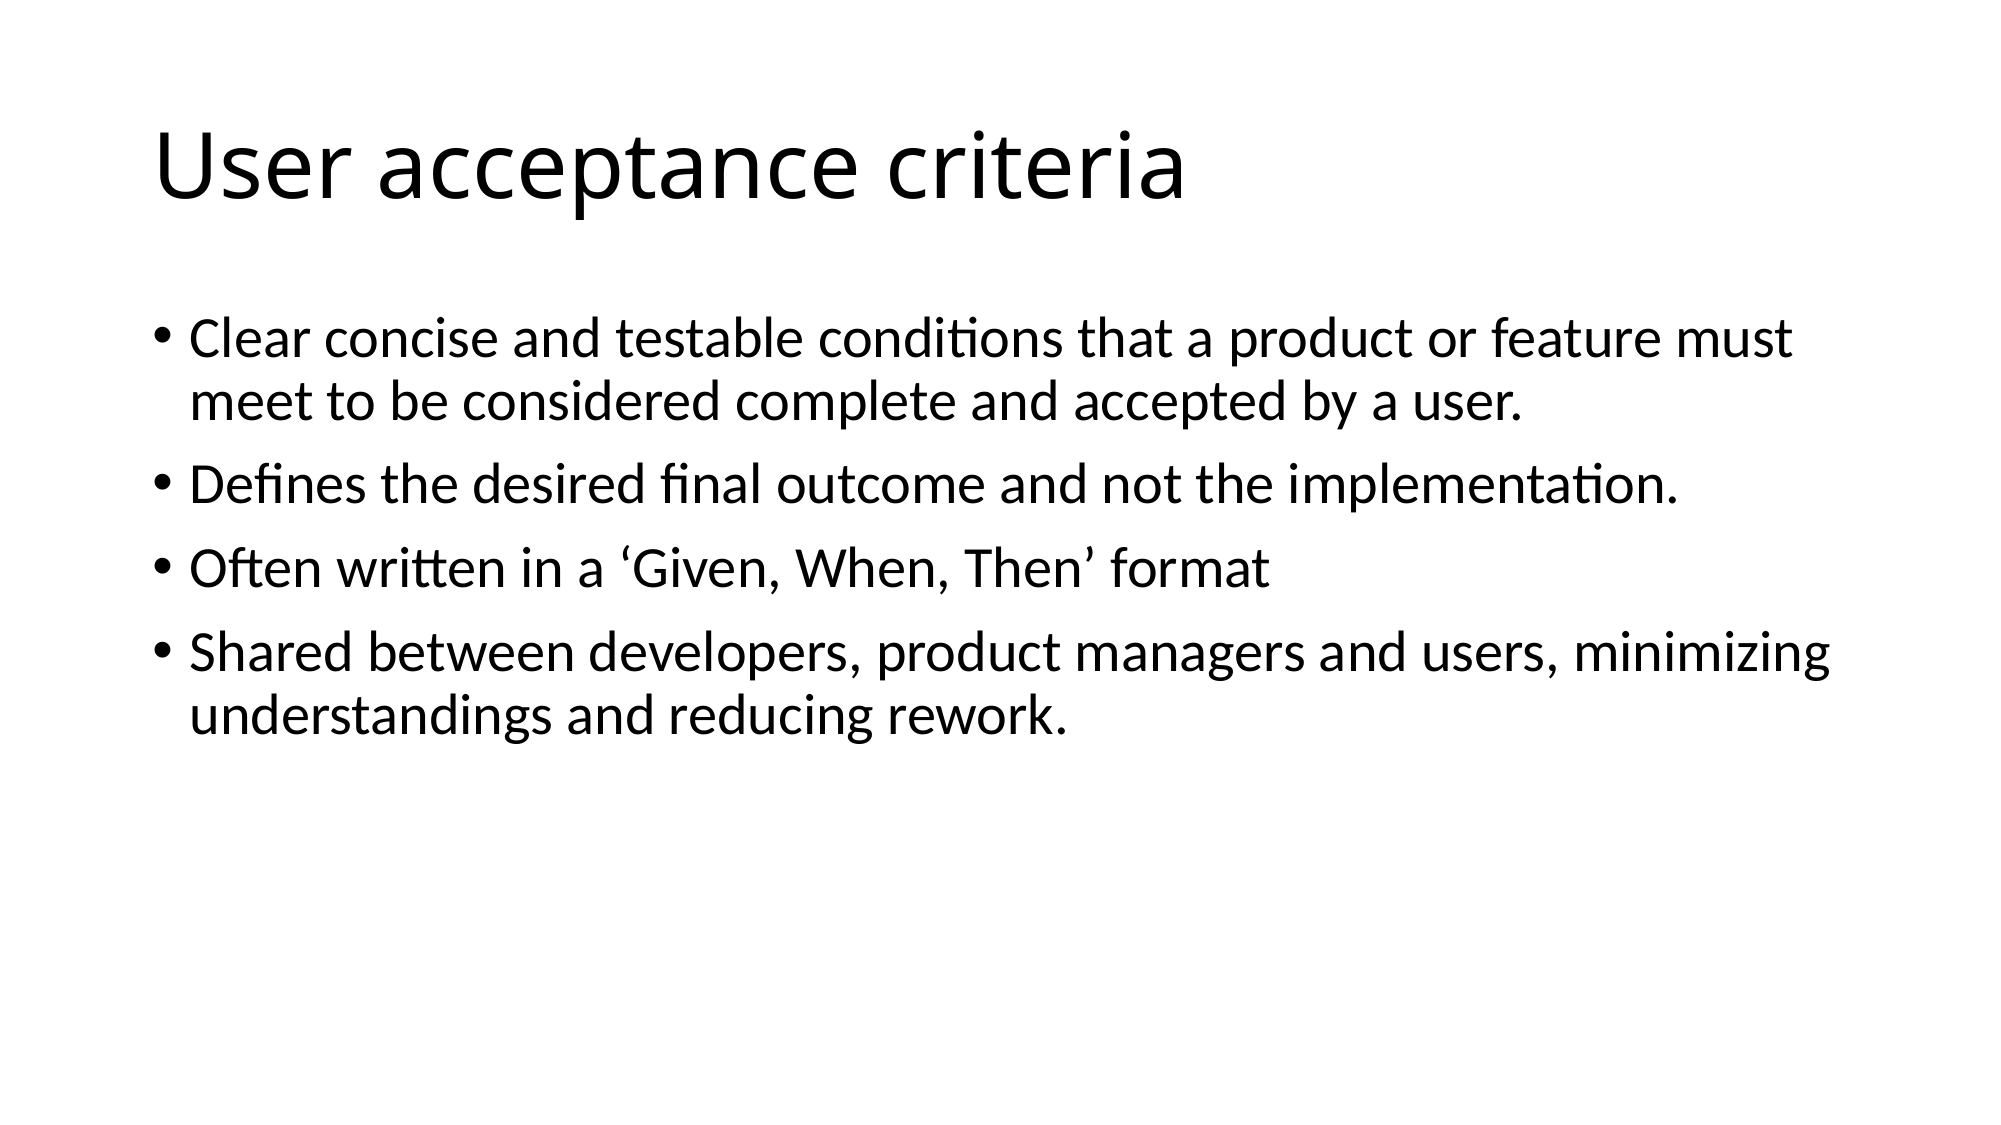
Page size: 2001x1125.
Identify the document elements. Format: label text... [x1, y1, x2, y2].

list Clear concise and testable conditions that a product or feature must meet to be considered complete and accepted by a user. Defines the desired final outcome and not the implementation. Often written in a ‘Given, When, Then’ format Shared between developers, product managers and users, minimizing understandings and reducing rework. [137, 299, 1863, 1014]
title User acceptance criteria [137, 59, 1863, 278]
